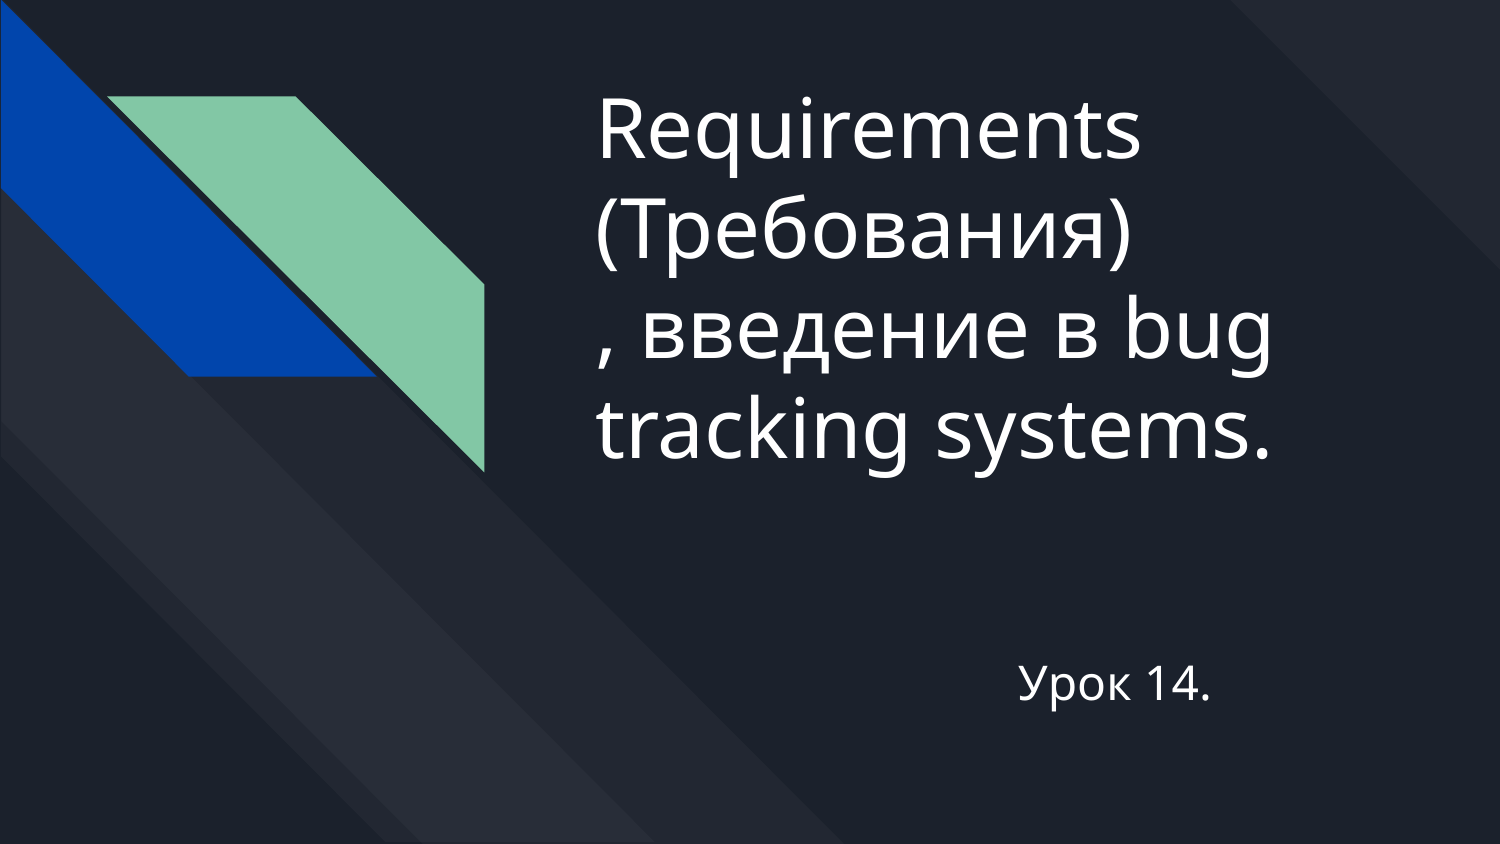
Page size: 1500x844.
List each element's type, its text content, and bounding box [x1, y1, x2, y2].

title Requirements (Требования) , введение в bug tracking systems. [580, 60, 1404, 515]
text_box Урок 14. [1002, 637, 1375, 729]
